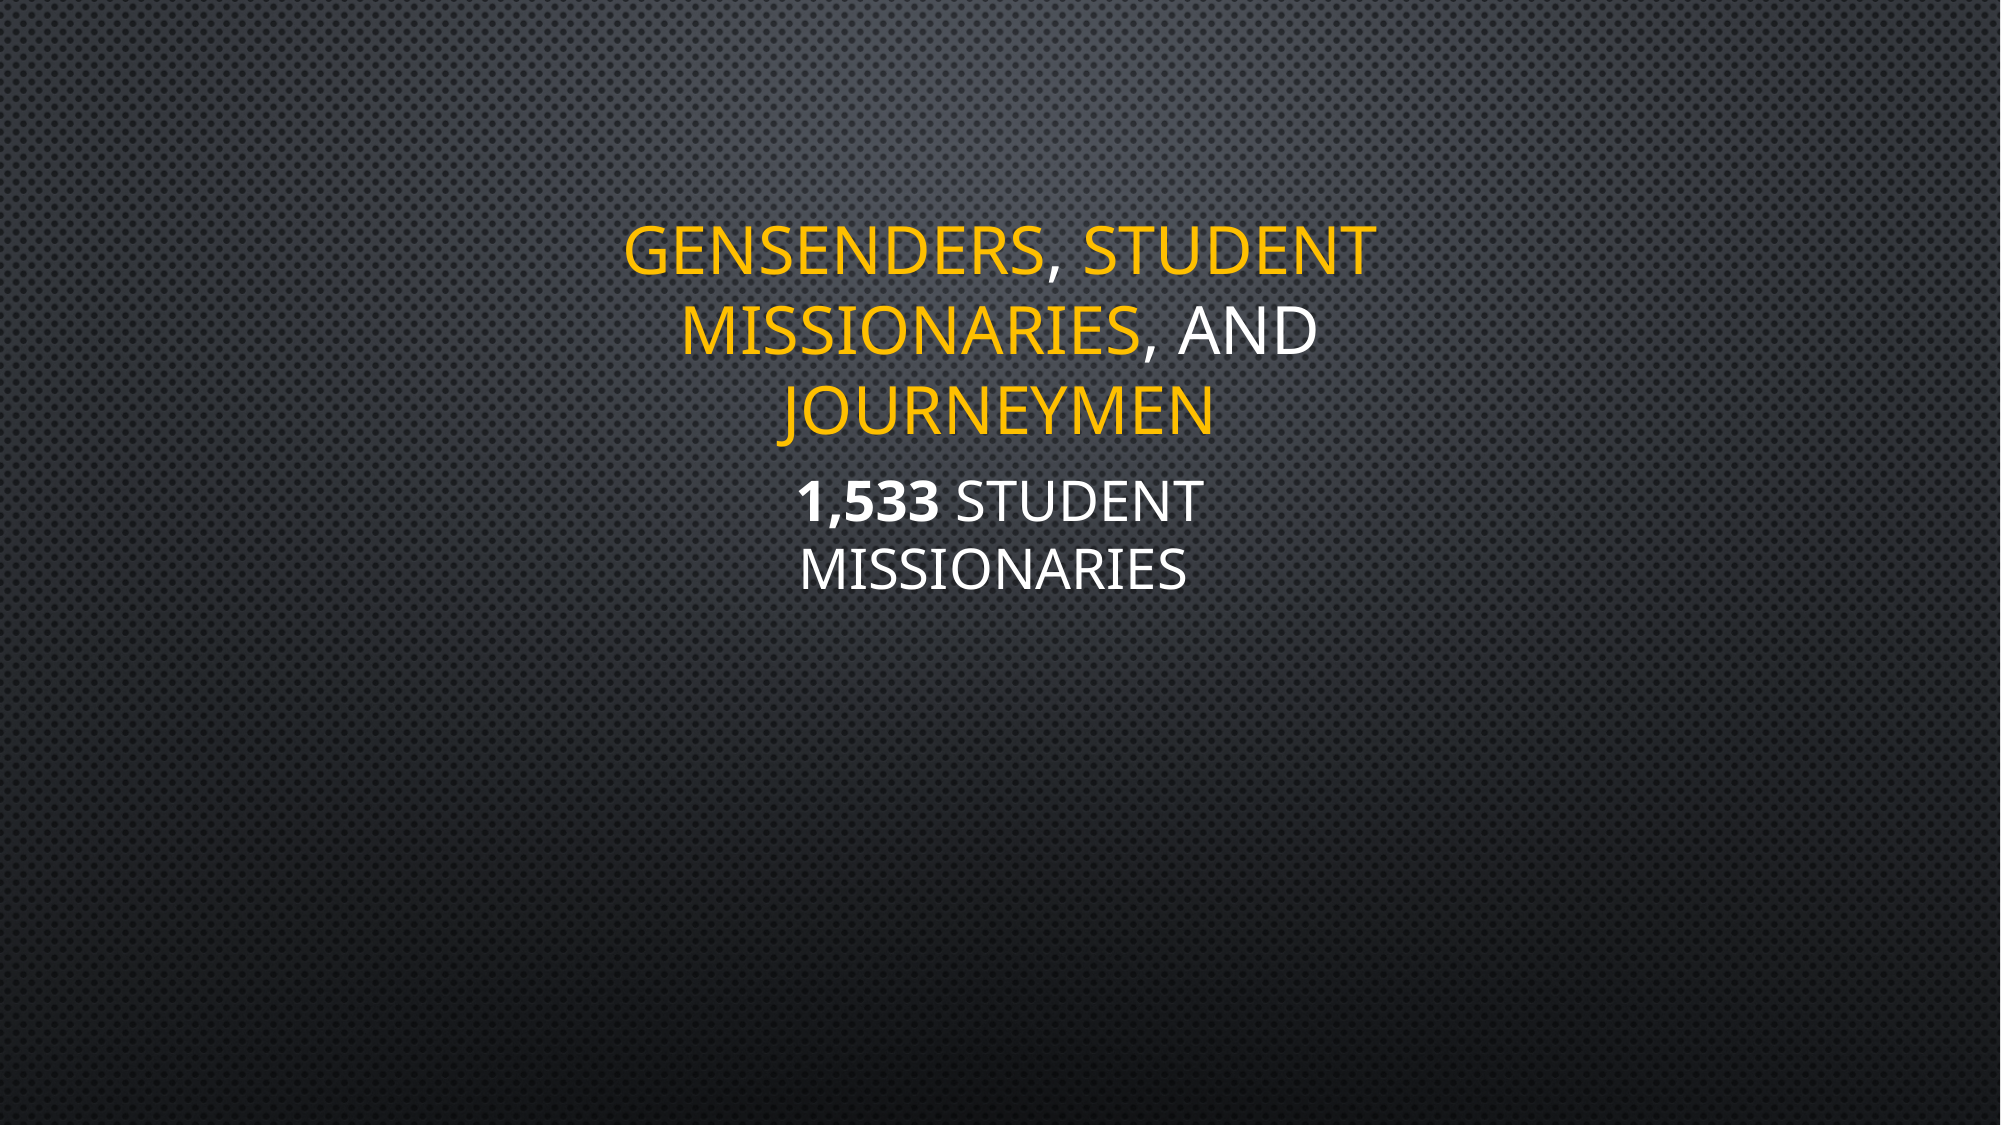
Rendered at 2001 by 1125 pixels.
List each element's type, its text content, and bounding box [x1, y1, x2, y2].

text_box 1,533 STUDENT MISSIONARIES [636, 458, 1364, 609]
text_box GenSenders, student missionaries, and journeymen [458, 200, 1542, 609]
